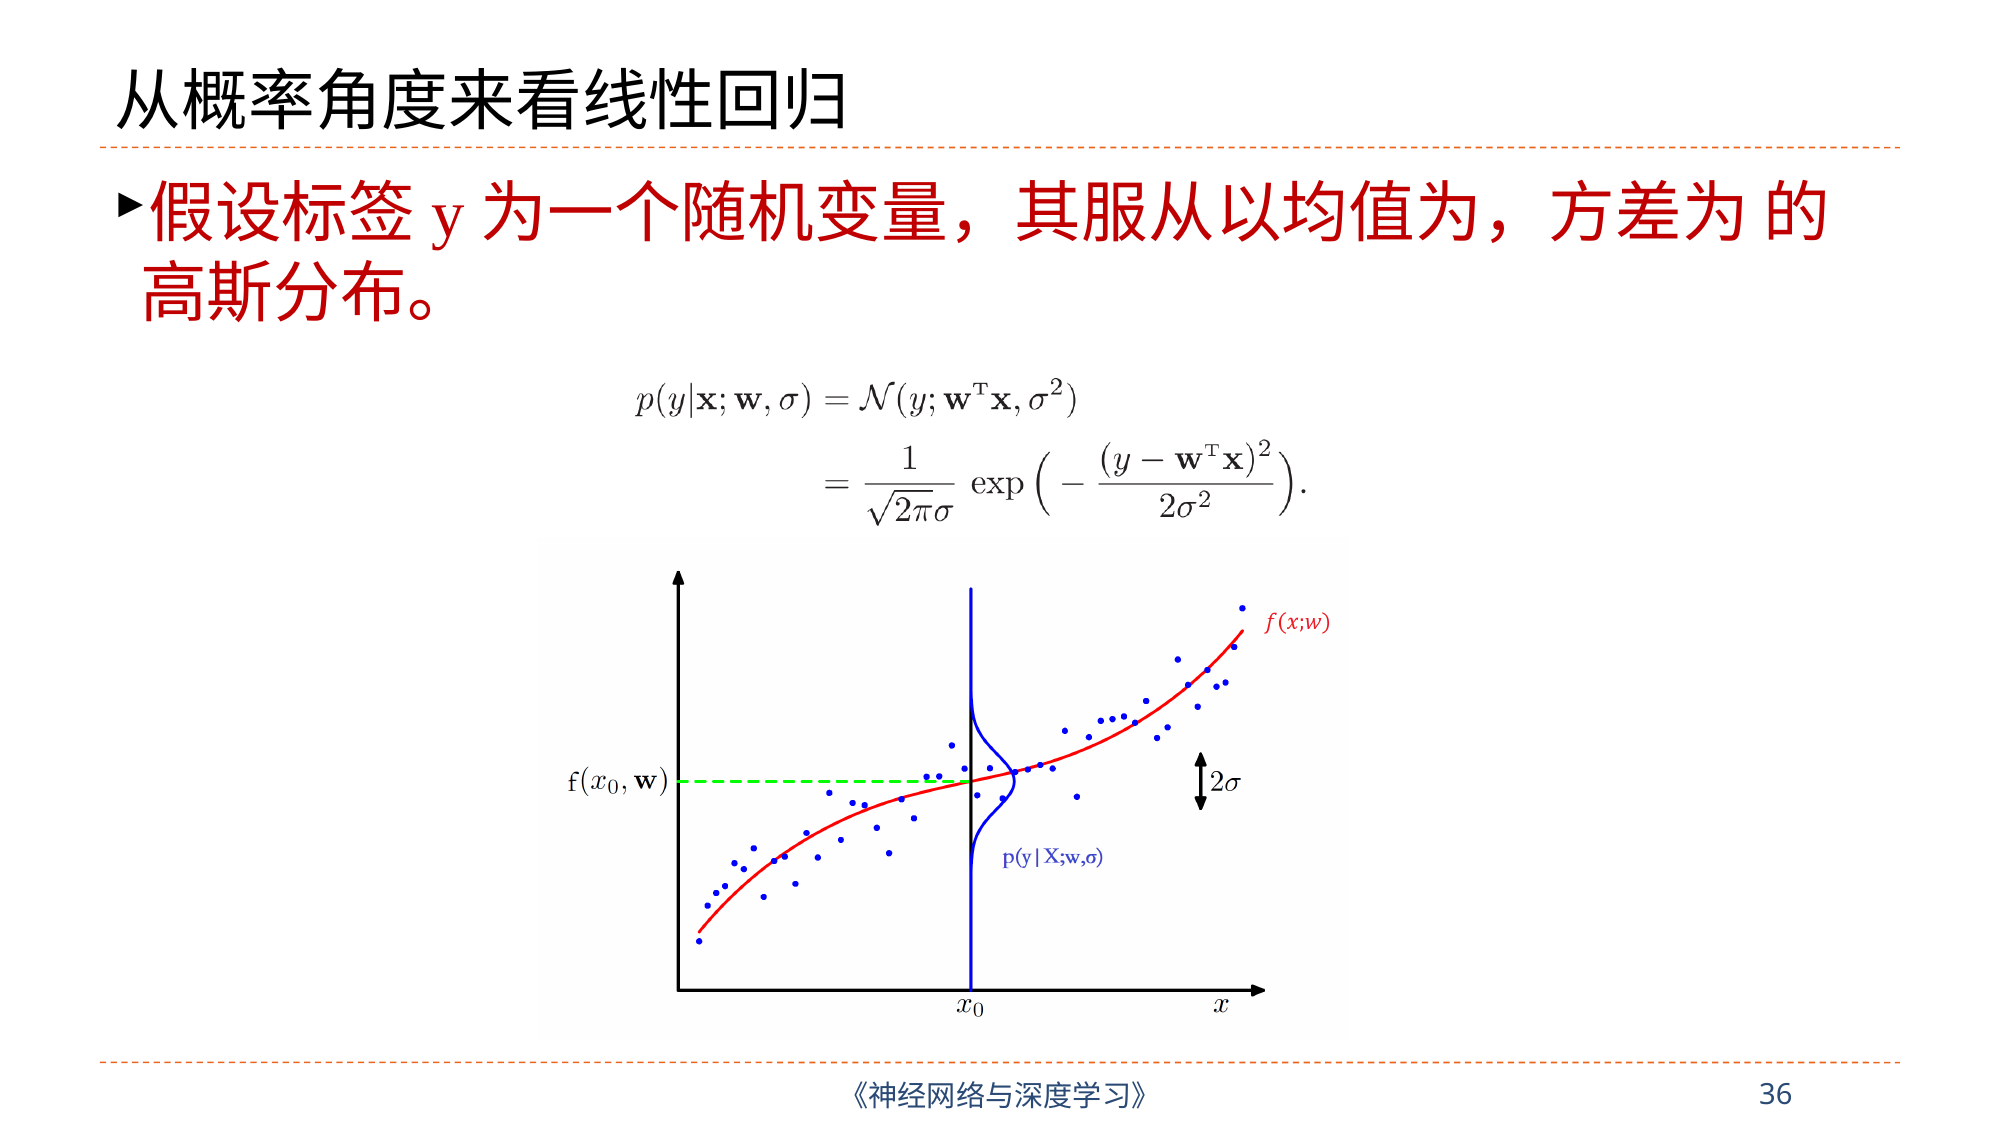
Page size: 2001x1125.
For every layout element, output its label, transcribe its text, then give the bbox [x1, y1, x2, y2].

picture [537, 362, 1351, 1041]
title 从概率角度来看线性回归 [99, 24, 1900, 146]
